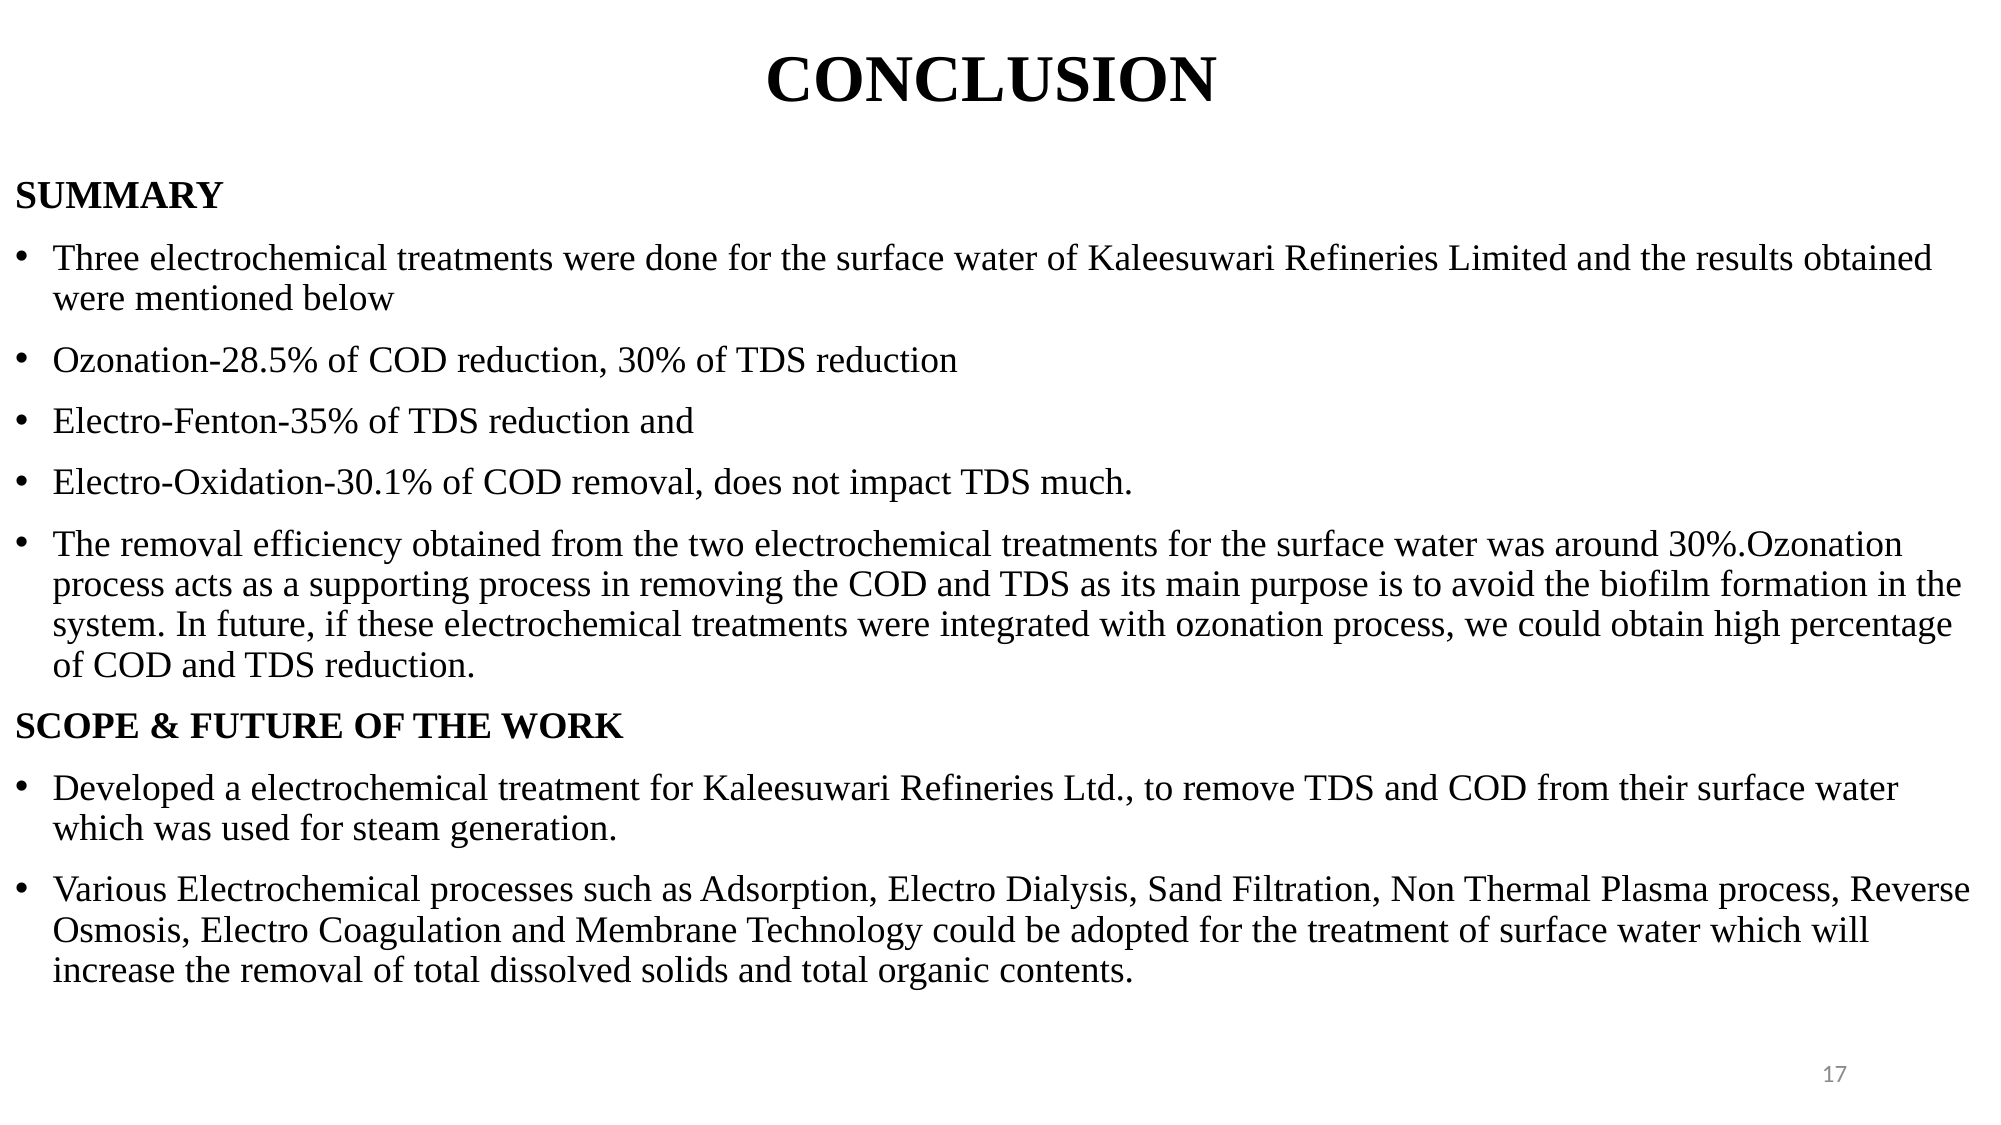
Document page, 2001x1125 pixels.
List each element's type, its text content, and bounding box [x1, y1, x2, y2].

slide_number 17 [1412, 1042, 1863, 1103]
title CONCLUSION [0, 12, 2000, 148]
list SUMMARY Three electrochemical treatments were done for the surface water of Kaleesuwari Refineries Limited and the results obtained were mentioned below Ozonation-28.5% of COD reduction, 30% of TDS reduction Electro-Fenton-35% of TDS reduction and Electro-Oxidation-30.1% of COD removal, does not impact TDS much. The removal efficiency obtained from the two electrochemical treatments for the surface water was around 30%.Ozonation process acts as a supporting process in removing the COD and TDS as its main purpose is to avoid the biofilm formation in the system. In future, if these electrochemical treatments were integrated with ozonation process, we could obtain high percentage of COD and TDS reduction. SCOPE & FUTURE OF THE WORK Developed a electrochemical treatment for Kaleesuwari Refineries Ltd., to remove TDS and COD from their surface water which was used for steam generation. Various Electrochemical processes such as Adsorption, Electro Dialysis, Sand Filtration, Non Thermal Plasma process, Reverse Osmosis, Electro Coagulation and Membrane Technology could be adopted for the treatment of surface water which will increase the removal of total dissolved solids and total organic contents. [0, 167, 2000, 1125]
